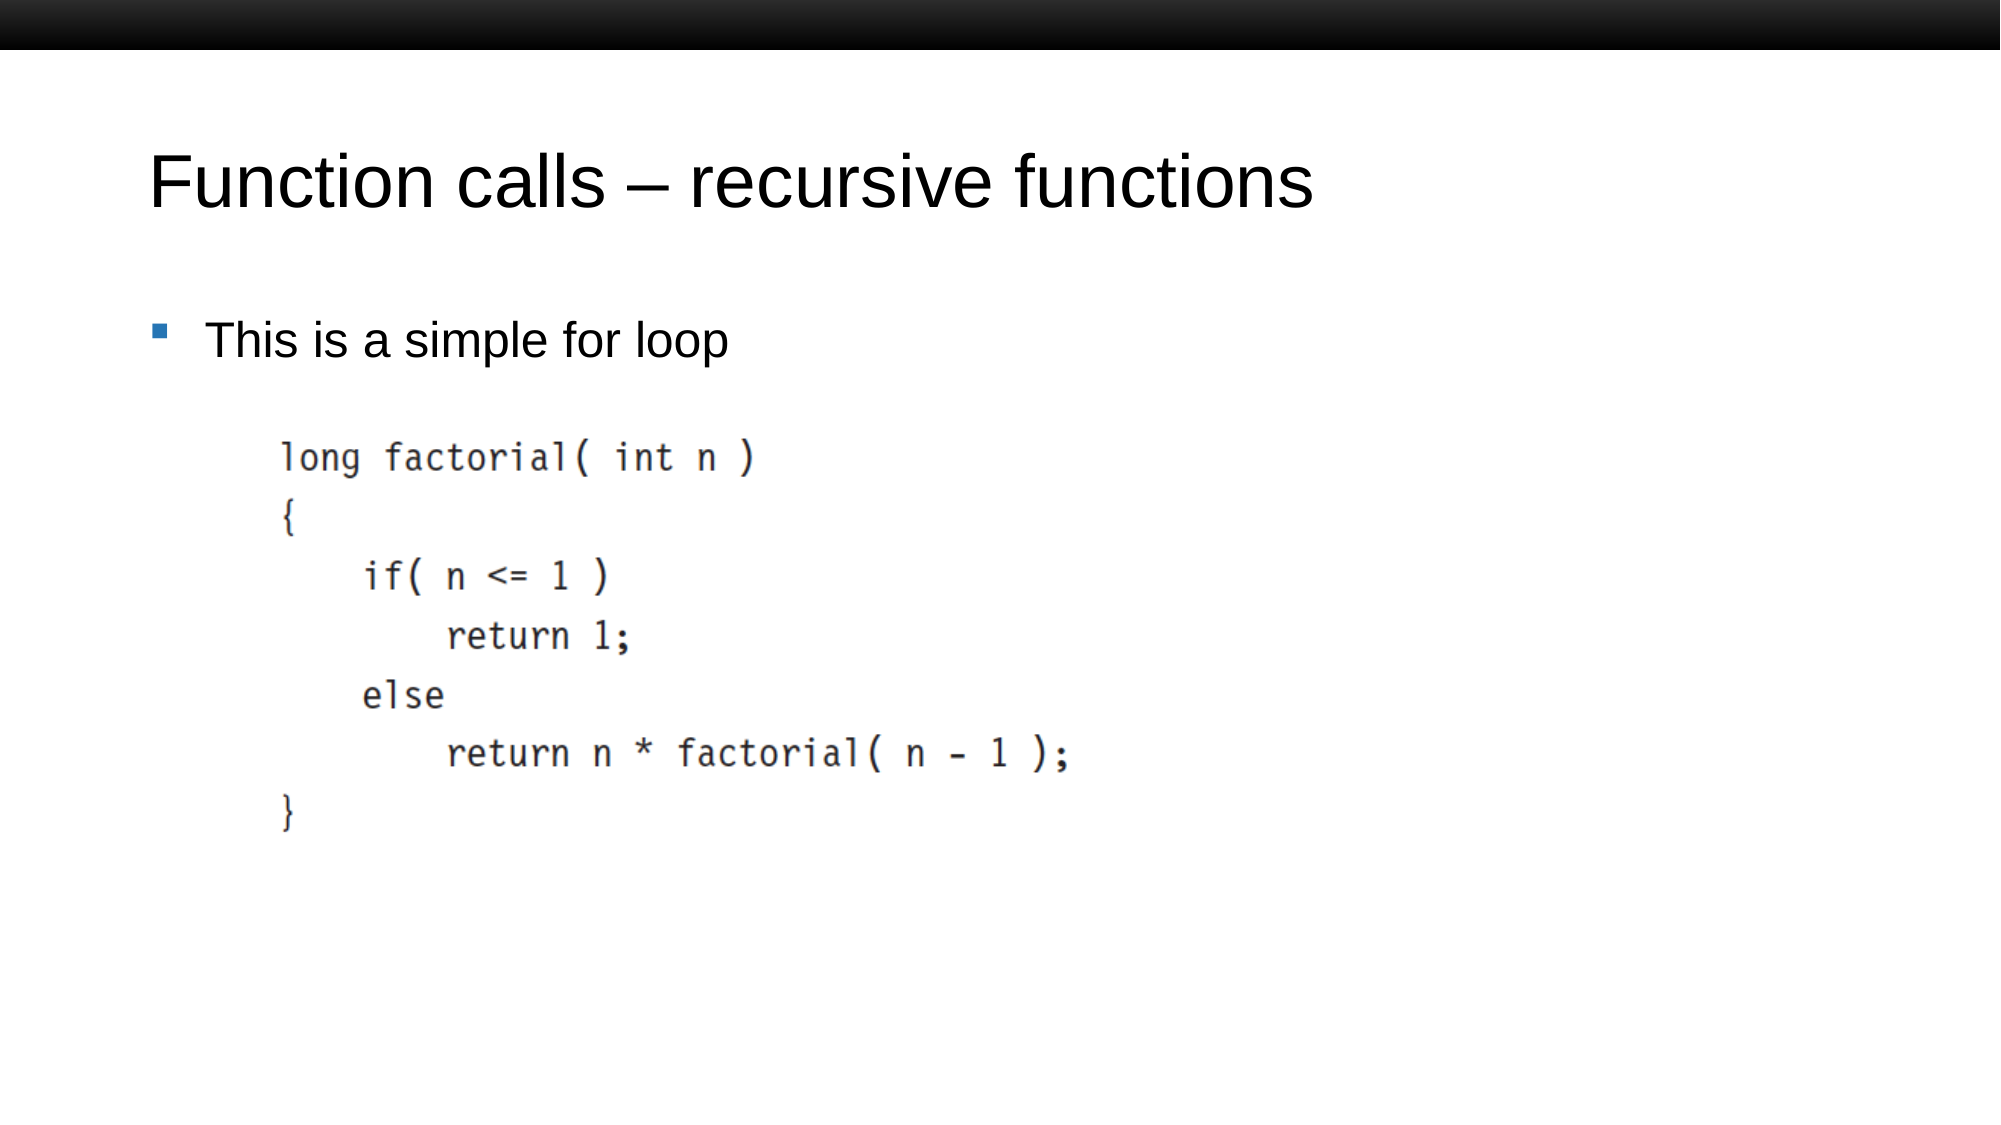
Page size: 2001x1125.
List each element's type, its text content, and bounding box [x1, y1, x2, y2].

picture [213, 416, 1146, 856]
title Function calls – recursive functions [133, 125, 1867, 238]
list This is a simple for loop [133, 299, 1867, 938]
